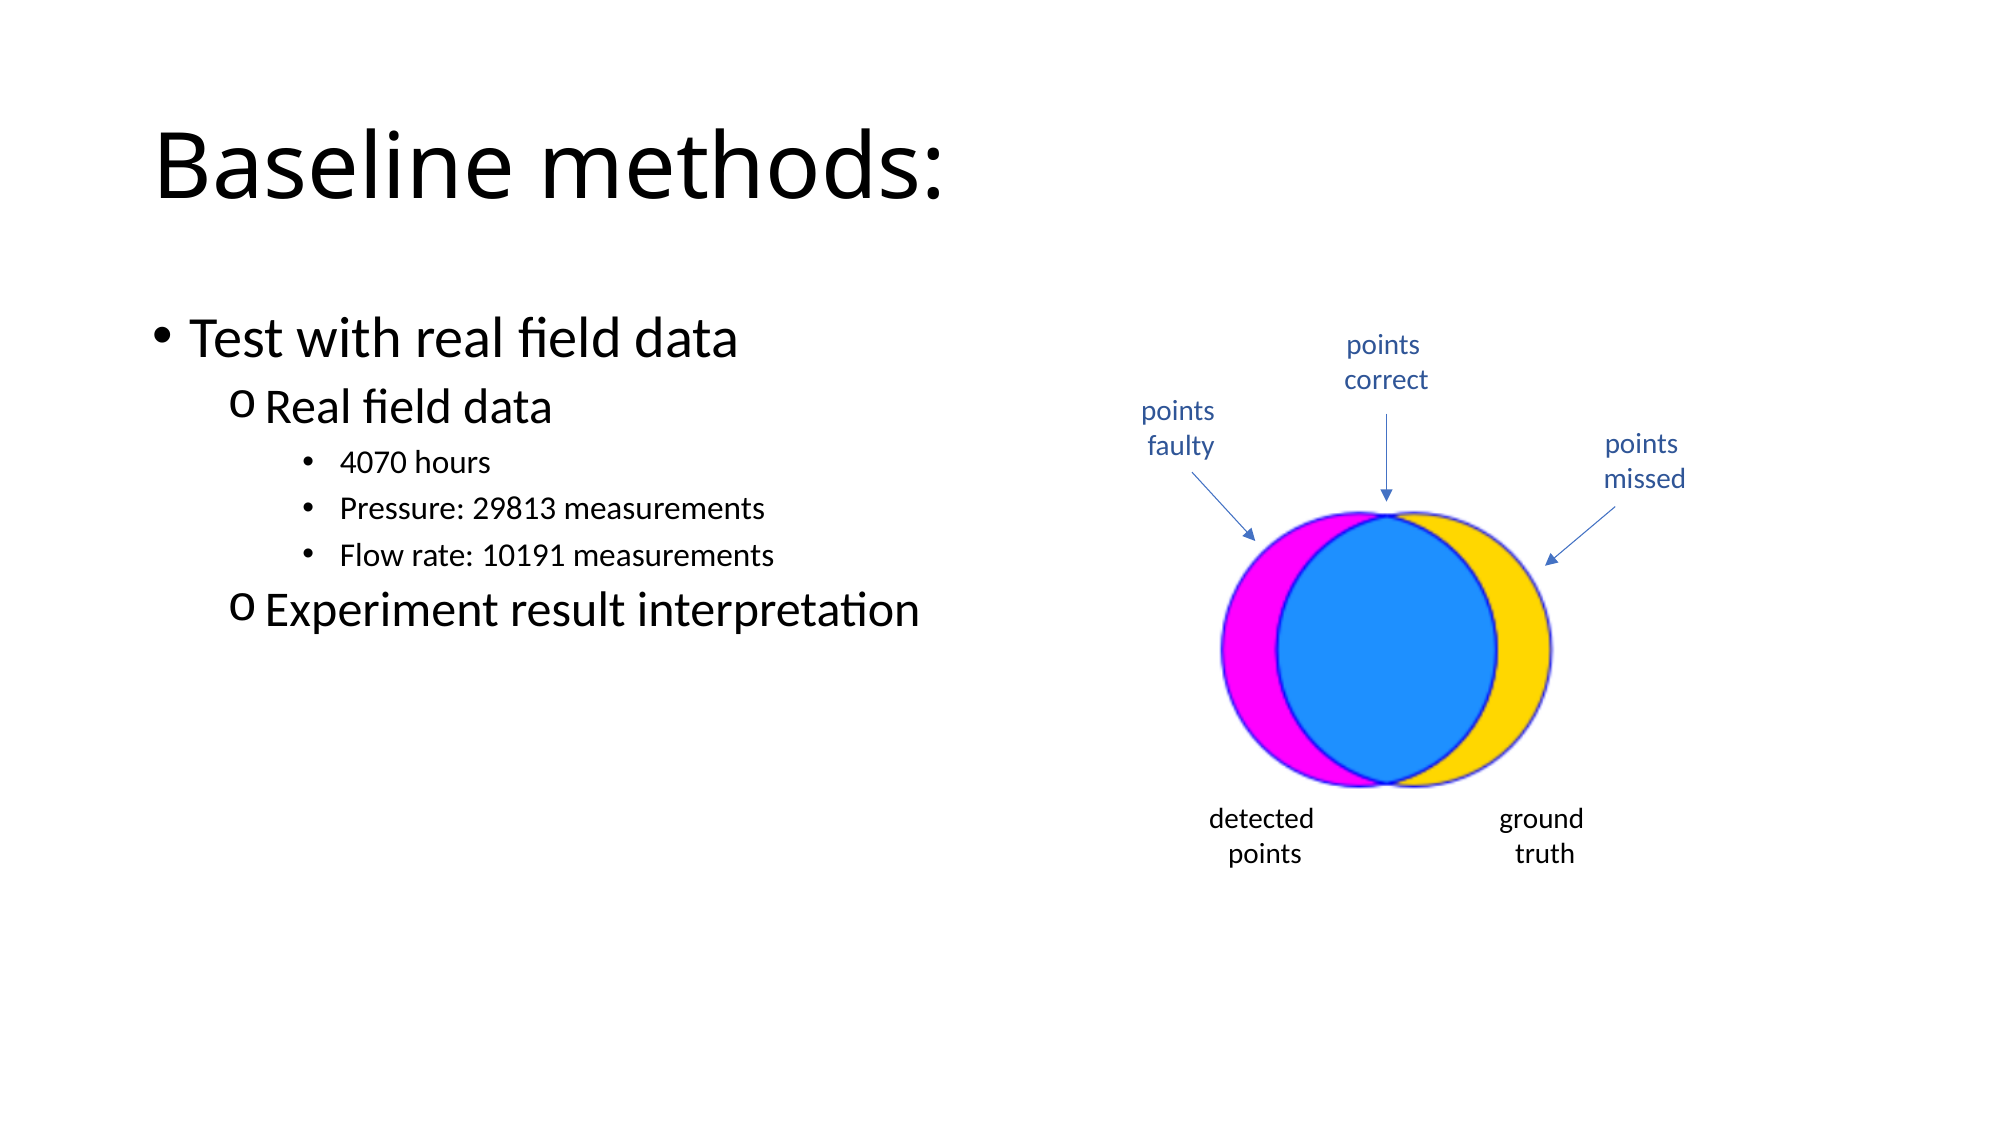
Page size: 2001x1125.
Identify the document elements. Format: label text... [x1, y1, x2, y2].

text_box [1125, 318, 1702, 879]
title Baseline methods: [137, 59, 1863, 278]
list Test with real field data Real field data 4070 hours Pressure: 29813 measurements Flow rate: 10191 measurements Experiment result interpretation [137, 299, 1863, 1014]
